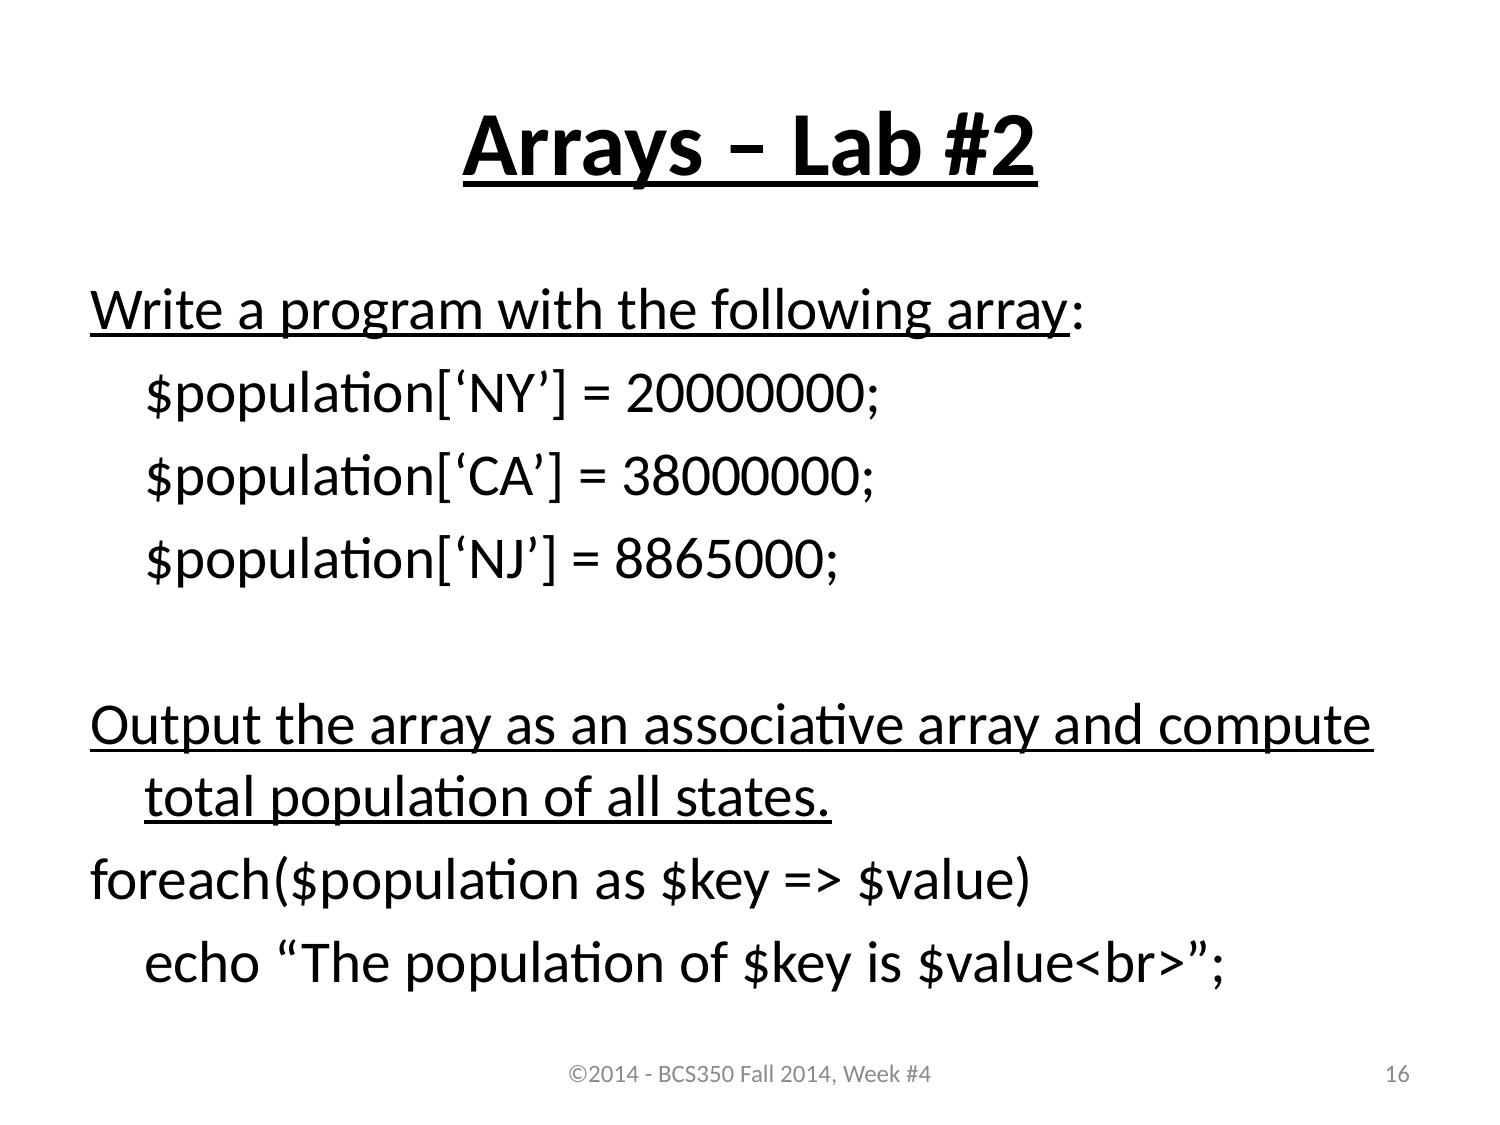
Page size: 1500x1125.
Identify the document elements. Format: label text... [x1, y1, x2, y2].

list Write a program with the following array: $population[‘NY’] = 20000000; $population[‘CA’] = 38000000; $population[‘NJ’] = 8865000; Output the array as an associative array and compute total population of all states. foreach($population as $key => $value) echo “The population of $key is $value<br>”; [75, 262, 1425, 1005]
title Arrays – Lab #2 [75, 45, 1425, 233]
slide_number 16 [1074, 1042, 1425, 1103]
footer ©2014 - BCS350 Fall 2014, Week #4 [512, 1042, 988, 1103]
